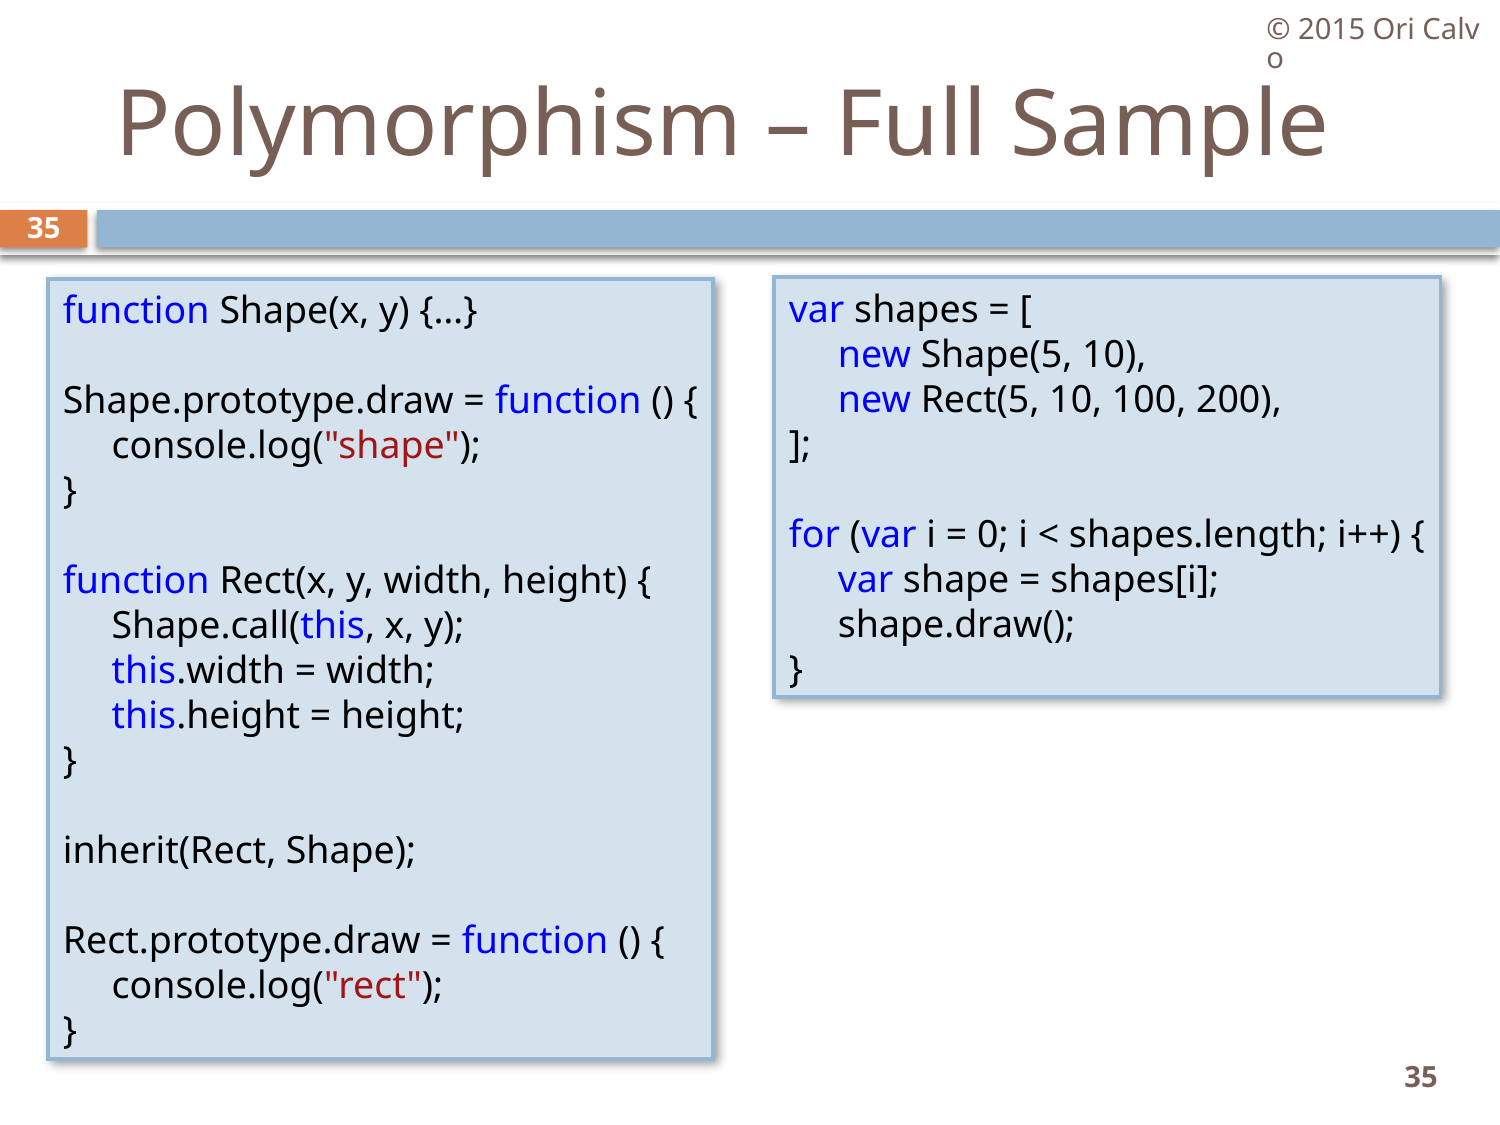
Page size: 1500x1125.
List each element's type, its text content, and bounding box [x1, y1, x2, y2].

text_box var shapes = [ new Shape(5, 10), new Rect(5, 10, 100, 200), ]; for (var i = 0; i < shapes.length; i++) { var shape = shapes[i]; shape.draw(); } [773, 277, 1441, 698]
text_box function Shape(x, y) {…} Shape.prototype.draw = function () { console.log("shape"); } function Rect(x, y, width, height) { Shape.call(this, x, y); this.width = width; this.height = height; } inherit(Rect, Shape); Rect.prototype.draw = function () { console.log("rect"); } [47, 278, 713, 1059]
title Polymorphism – Full Sample [100, 37, 1438, 200]
slide_number 35 [0, 208, 88, 249]
footer © 2015 Ori Calvo [1251, 0, 1500, 60]
